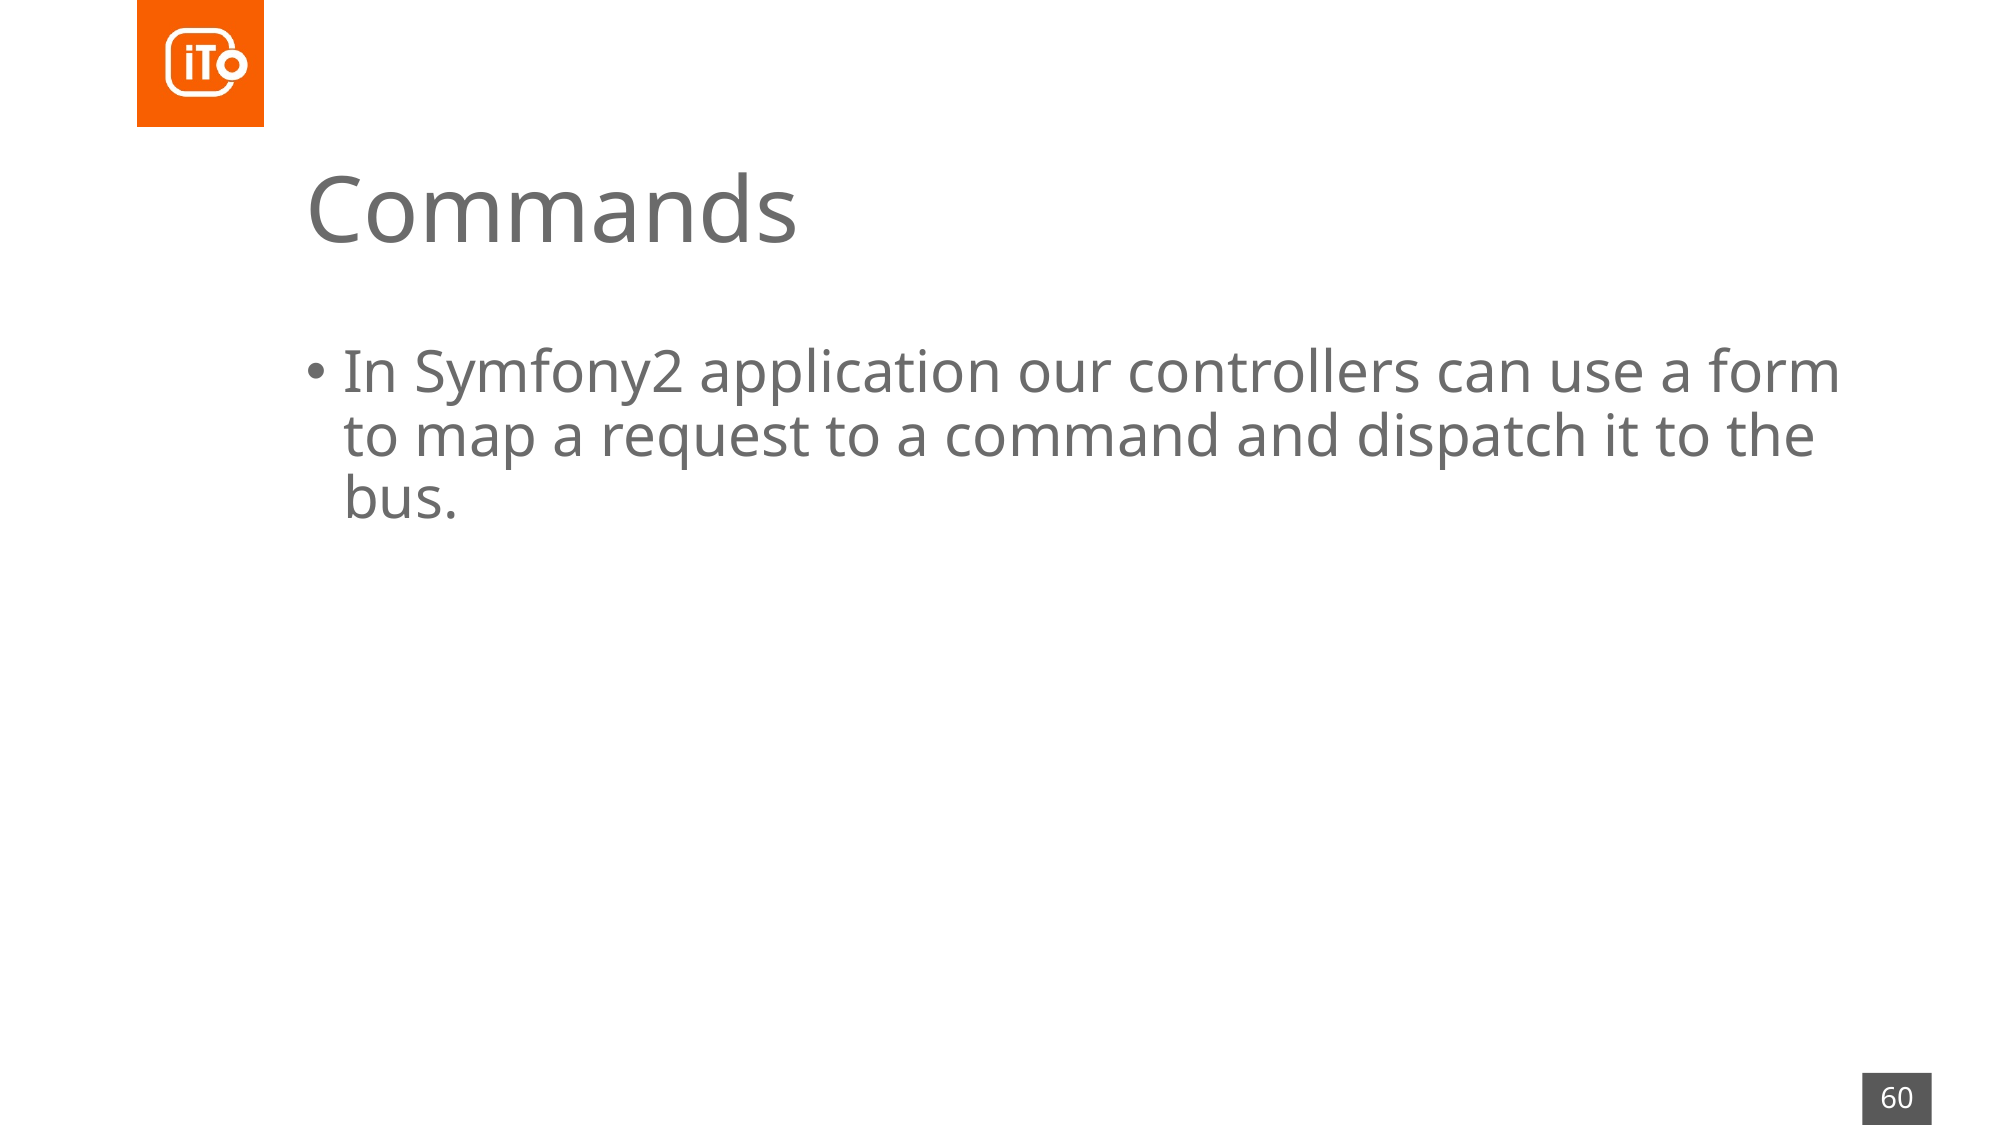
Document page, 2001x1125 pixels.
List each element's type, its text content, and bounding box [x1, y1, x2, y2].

slide_number 60 [1862, 1072, 1932, 1125]
list In Symfony2 application our controllers can use a form to map a request to a command and dispatch it to the bus. [290, 335, 1863, 1014]
title Commands [290, 104, 1863, 322]
picture [137, 0, 264, 127]
